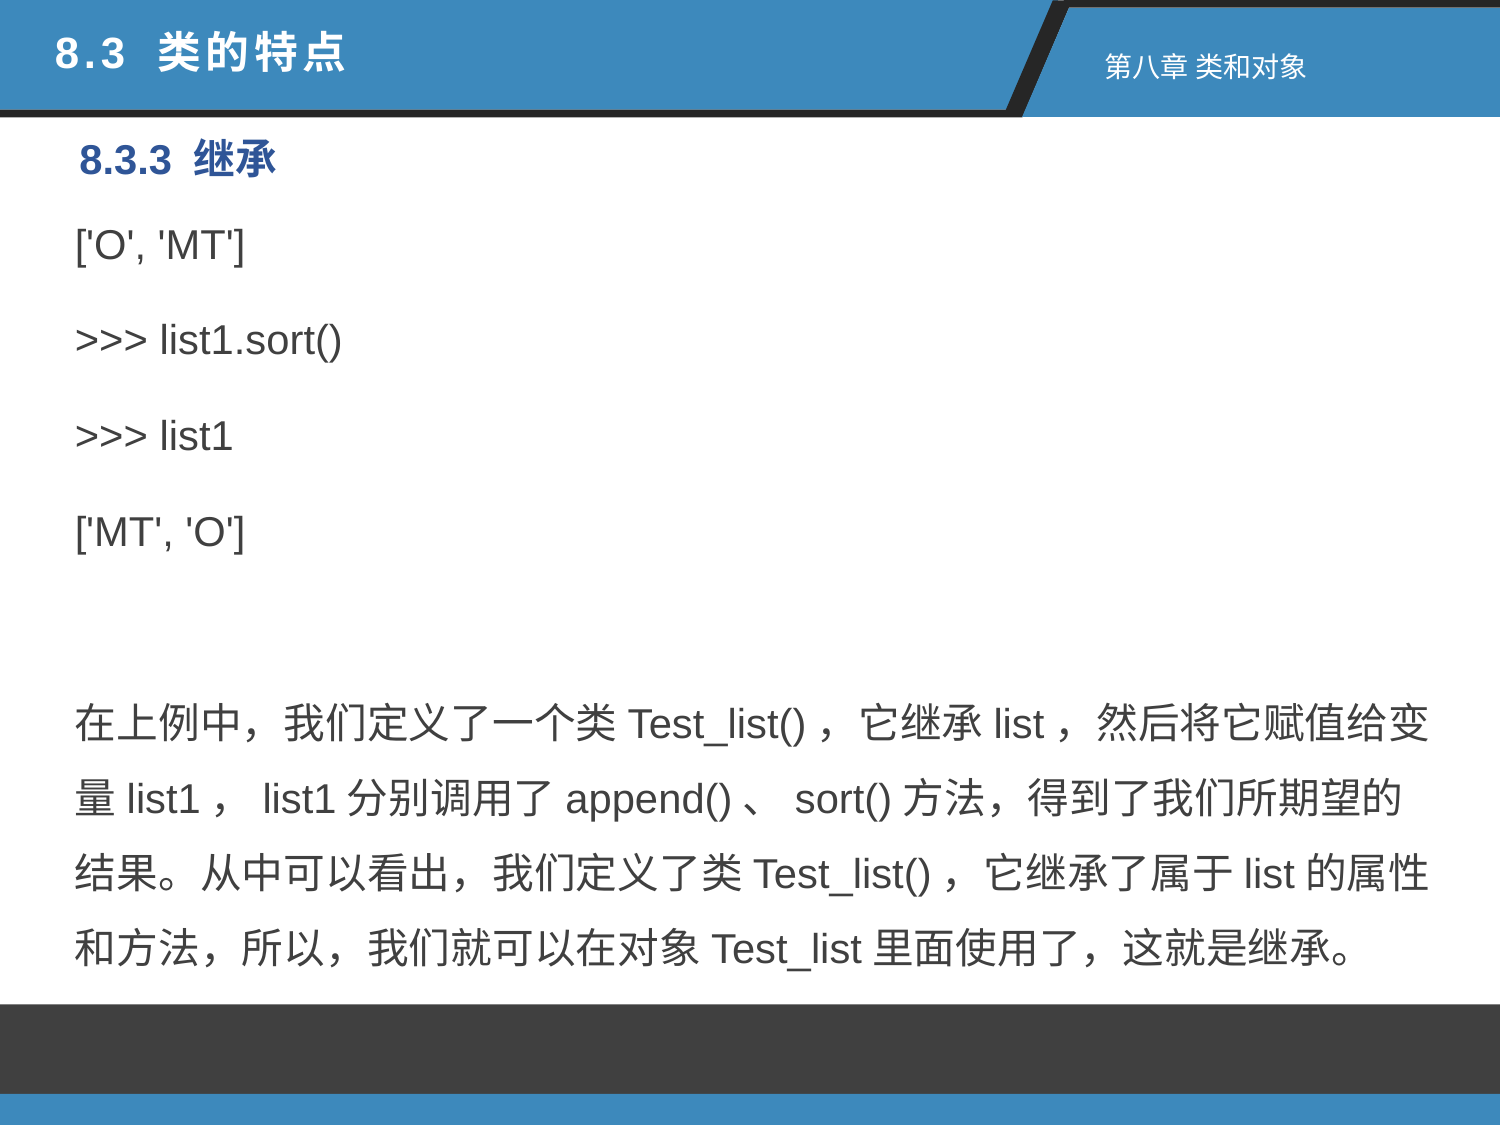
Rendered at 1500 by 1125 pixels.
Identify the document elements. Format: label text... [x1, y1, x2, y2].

list ['O', 'MT'] >>> list1.sort() >>> list1 ['MT', 'O'] 在上例中，我们定义了一个类Test_list()，它继承list，然后将它赋值给变量list1，list1分别调用了append()、sort()方法，得到了我们所期望的结果。从中可以看出，我们定义了类Test_list()，它继承了属于list的属性和方法，所以，我们就可以在对象Test_list里面使用了，这就是继承。 [59, 185, 1453, 1006]
text_box 8.3 类的特点 [40, 17, 628, 85]
text_box 第八章 类和对象 [1070, 41, 1500, 91]
list 8.3.3 继承 [64, 130, 1229, 185]
